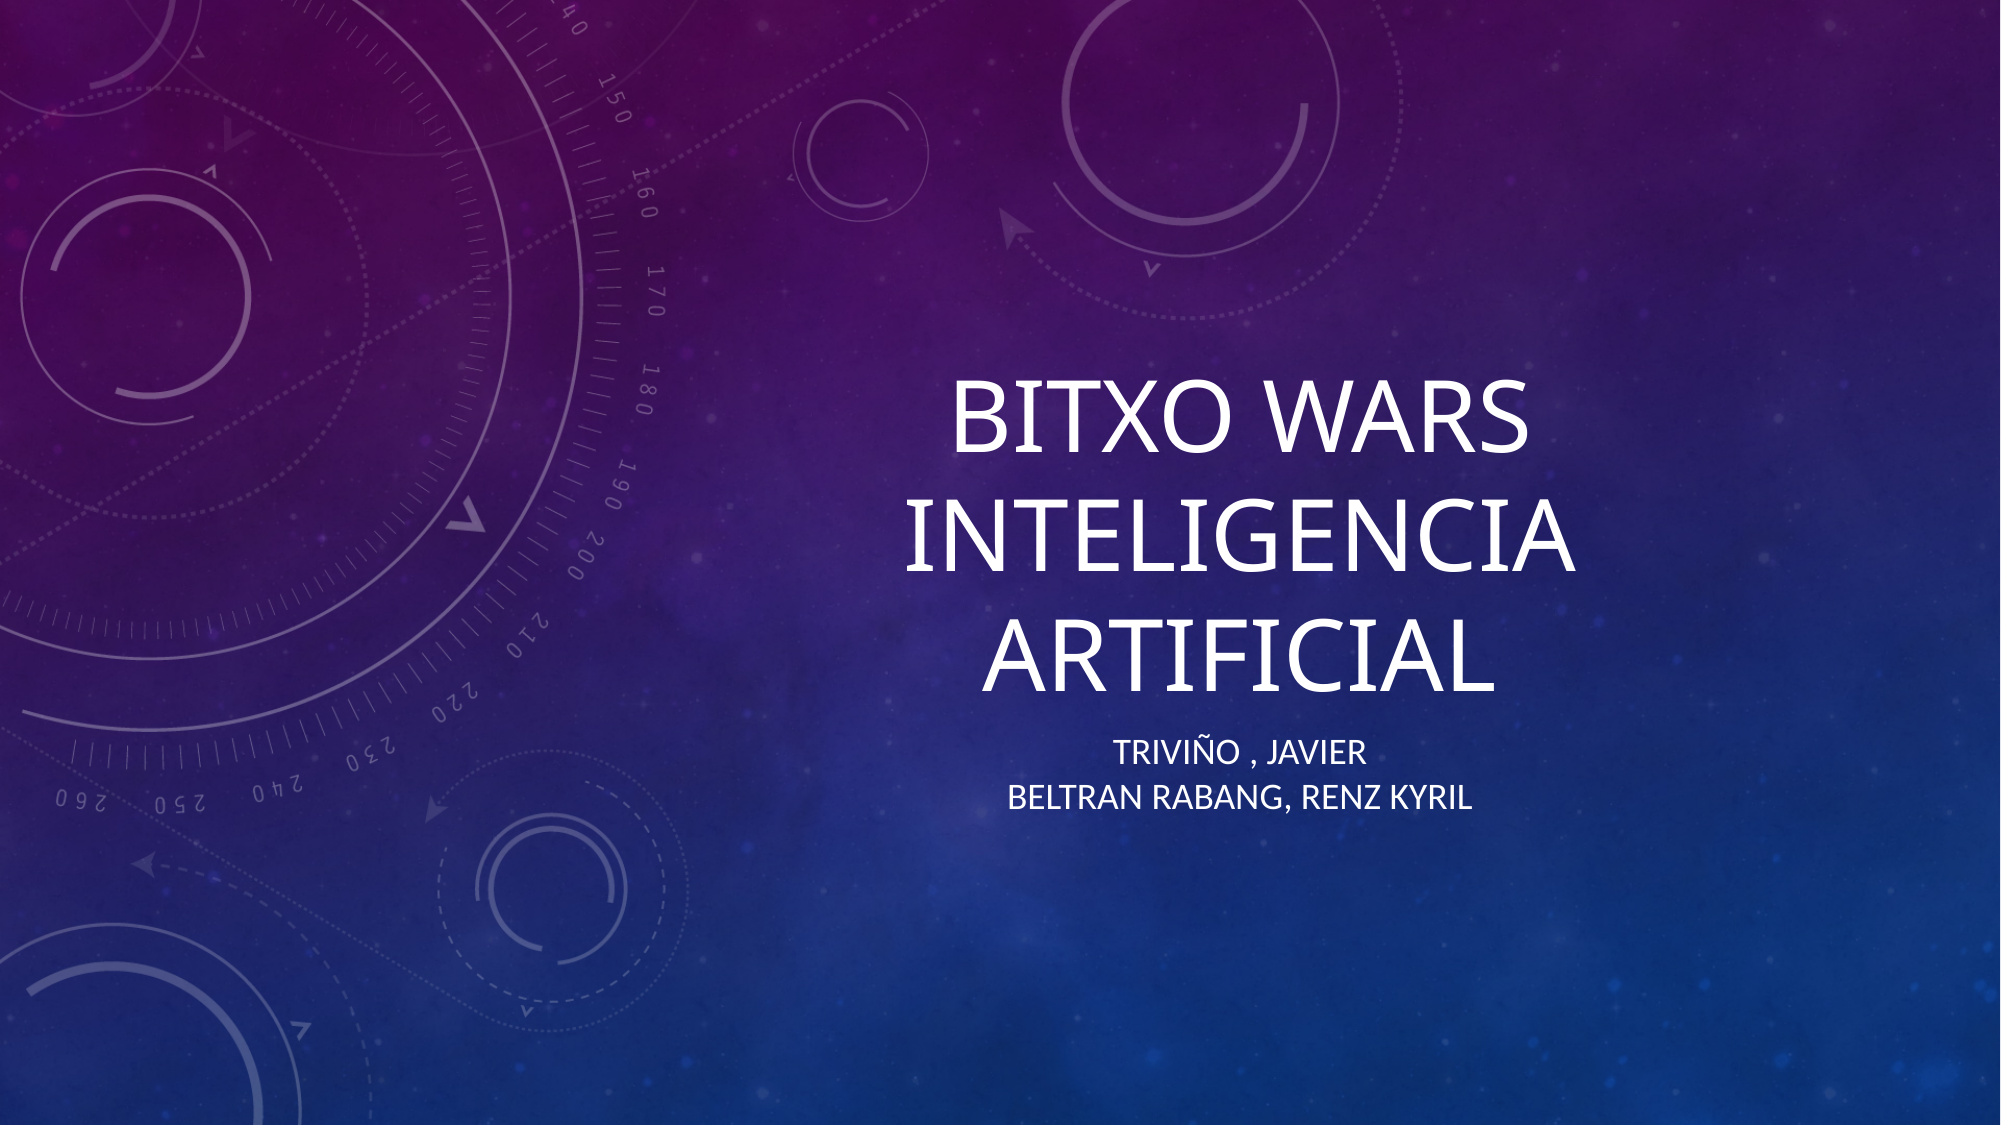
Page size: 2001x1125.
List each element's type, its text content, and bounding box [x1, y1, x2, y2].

picture [0, 0, 2001, 1125]
text_box BITXO WARS Inteligencia artificial [649, 322, 1831, 719]
text_box TRIVIÑO , JAVIER BELTRAN RABANG, RENZ KYRIL [649, 719, 1831, 950]
